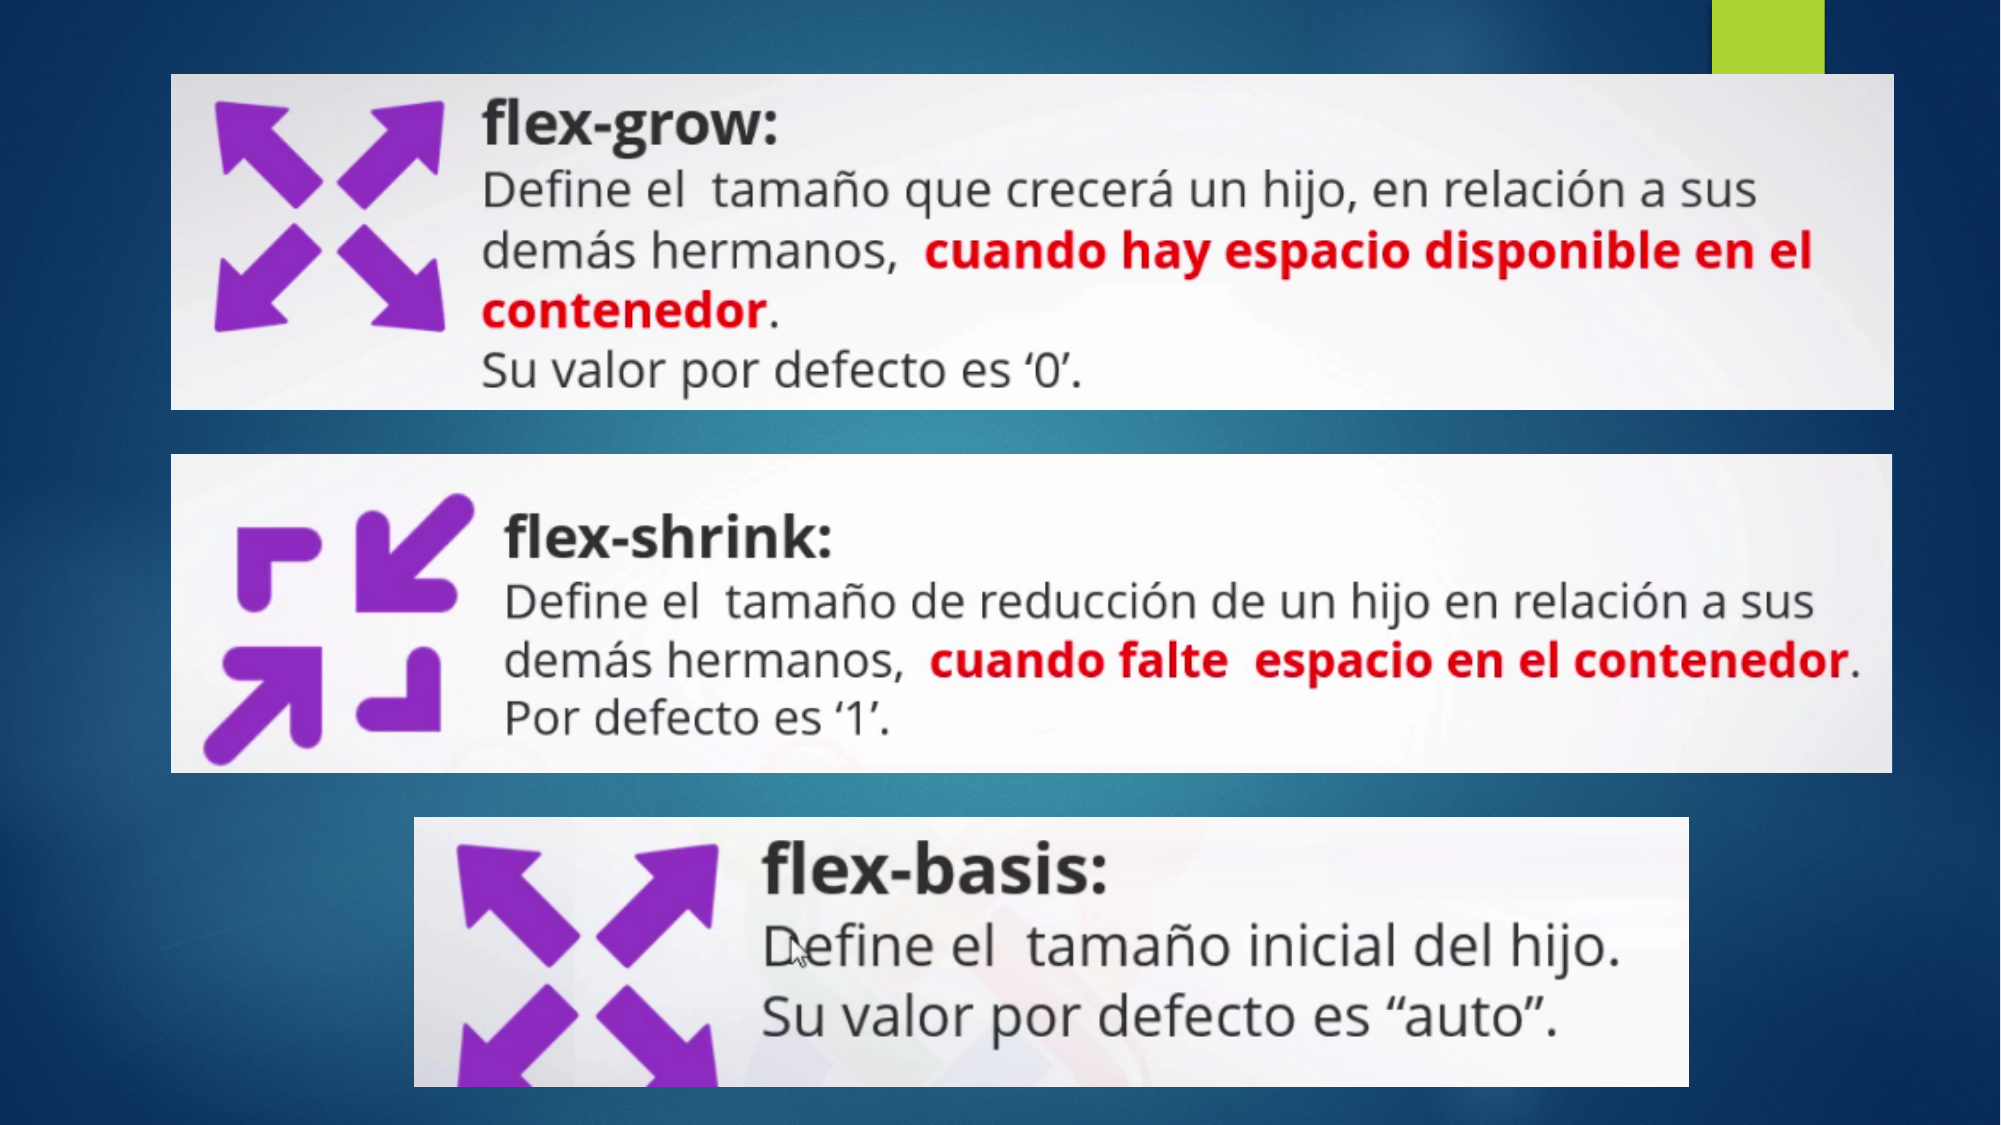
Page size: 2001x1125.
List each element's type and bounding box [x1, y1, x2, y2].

picture [0, 437, 1690, 1125]
list [170, 454, 1893, 773]
picture [170, 0, 1895, 410]
